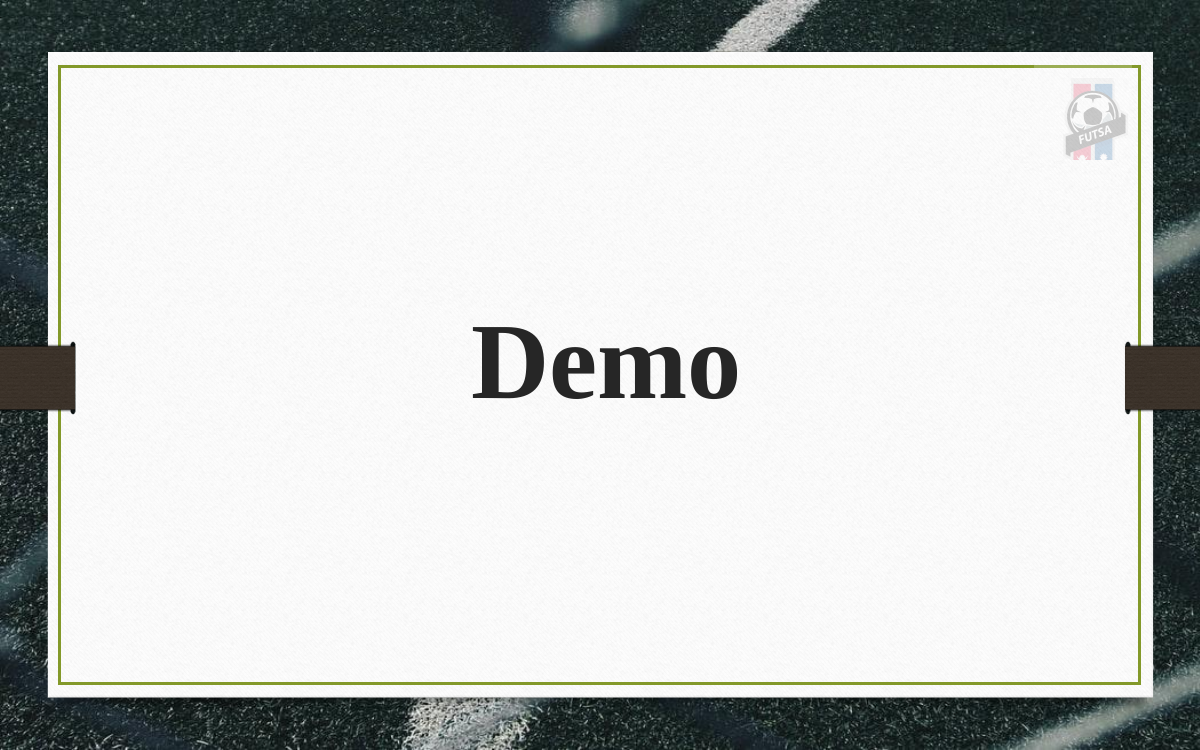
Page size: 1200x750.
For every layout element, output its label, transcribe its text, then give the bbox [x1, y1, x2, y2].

text_box Demo [66, 275, 1147, 436]
text_box [59, 139, 1140, 205]
picture [0, 0, 1200, 750]
